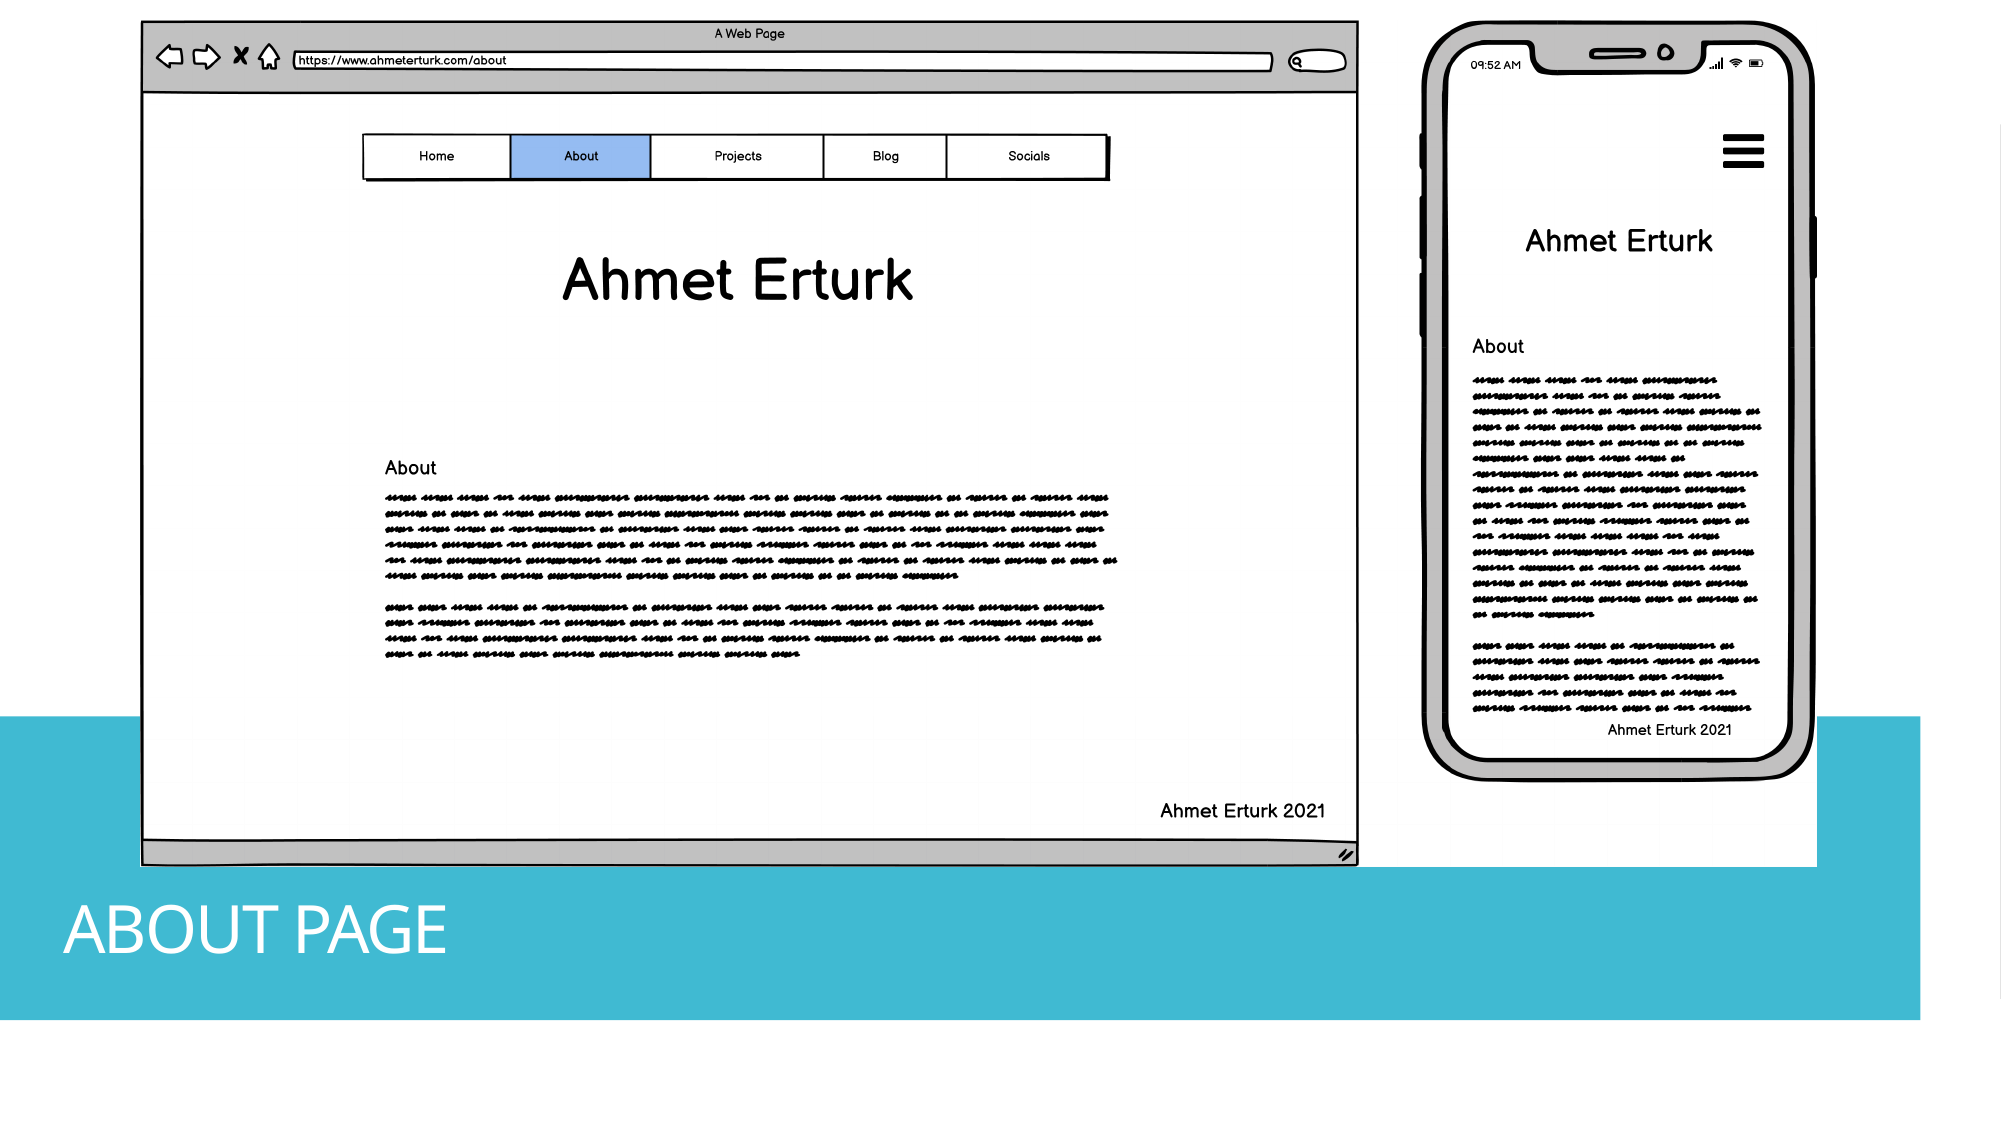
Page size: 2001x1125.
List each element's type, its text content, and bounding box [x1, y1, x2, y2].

text_box [0, 716, 1921, 1021]
title ABOUT PAGE [48, 800, 1724, 976]
text_box [0, 0, 2000, 1125]
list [140, 19, 1817, 867]
